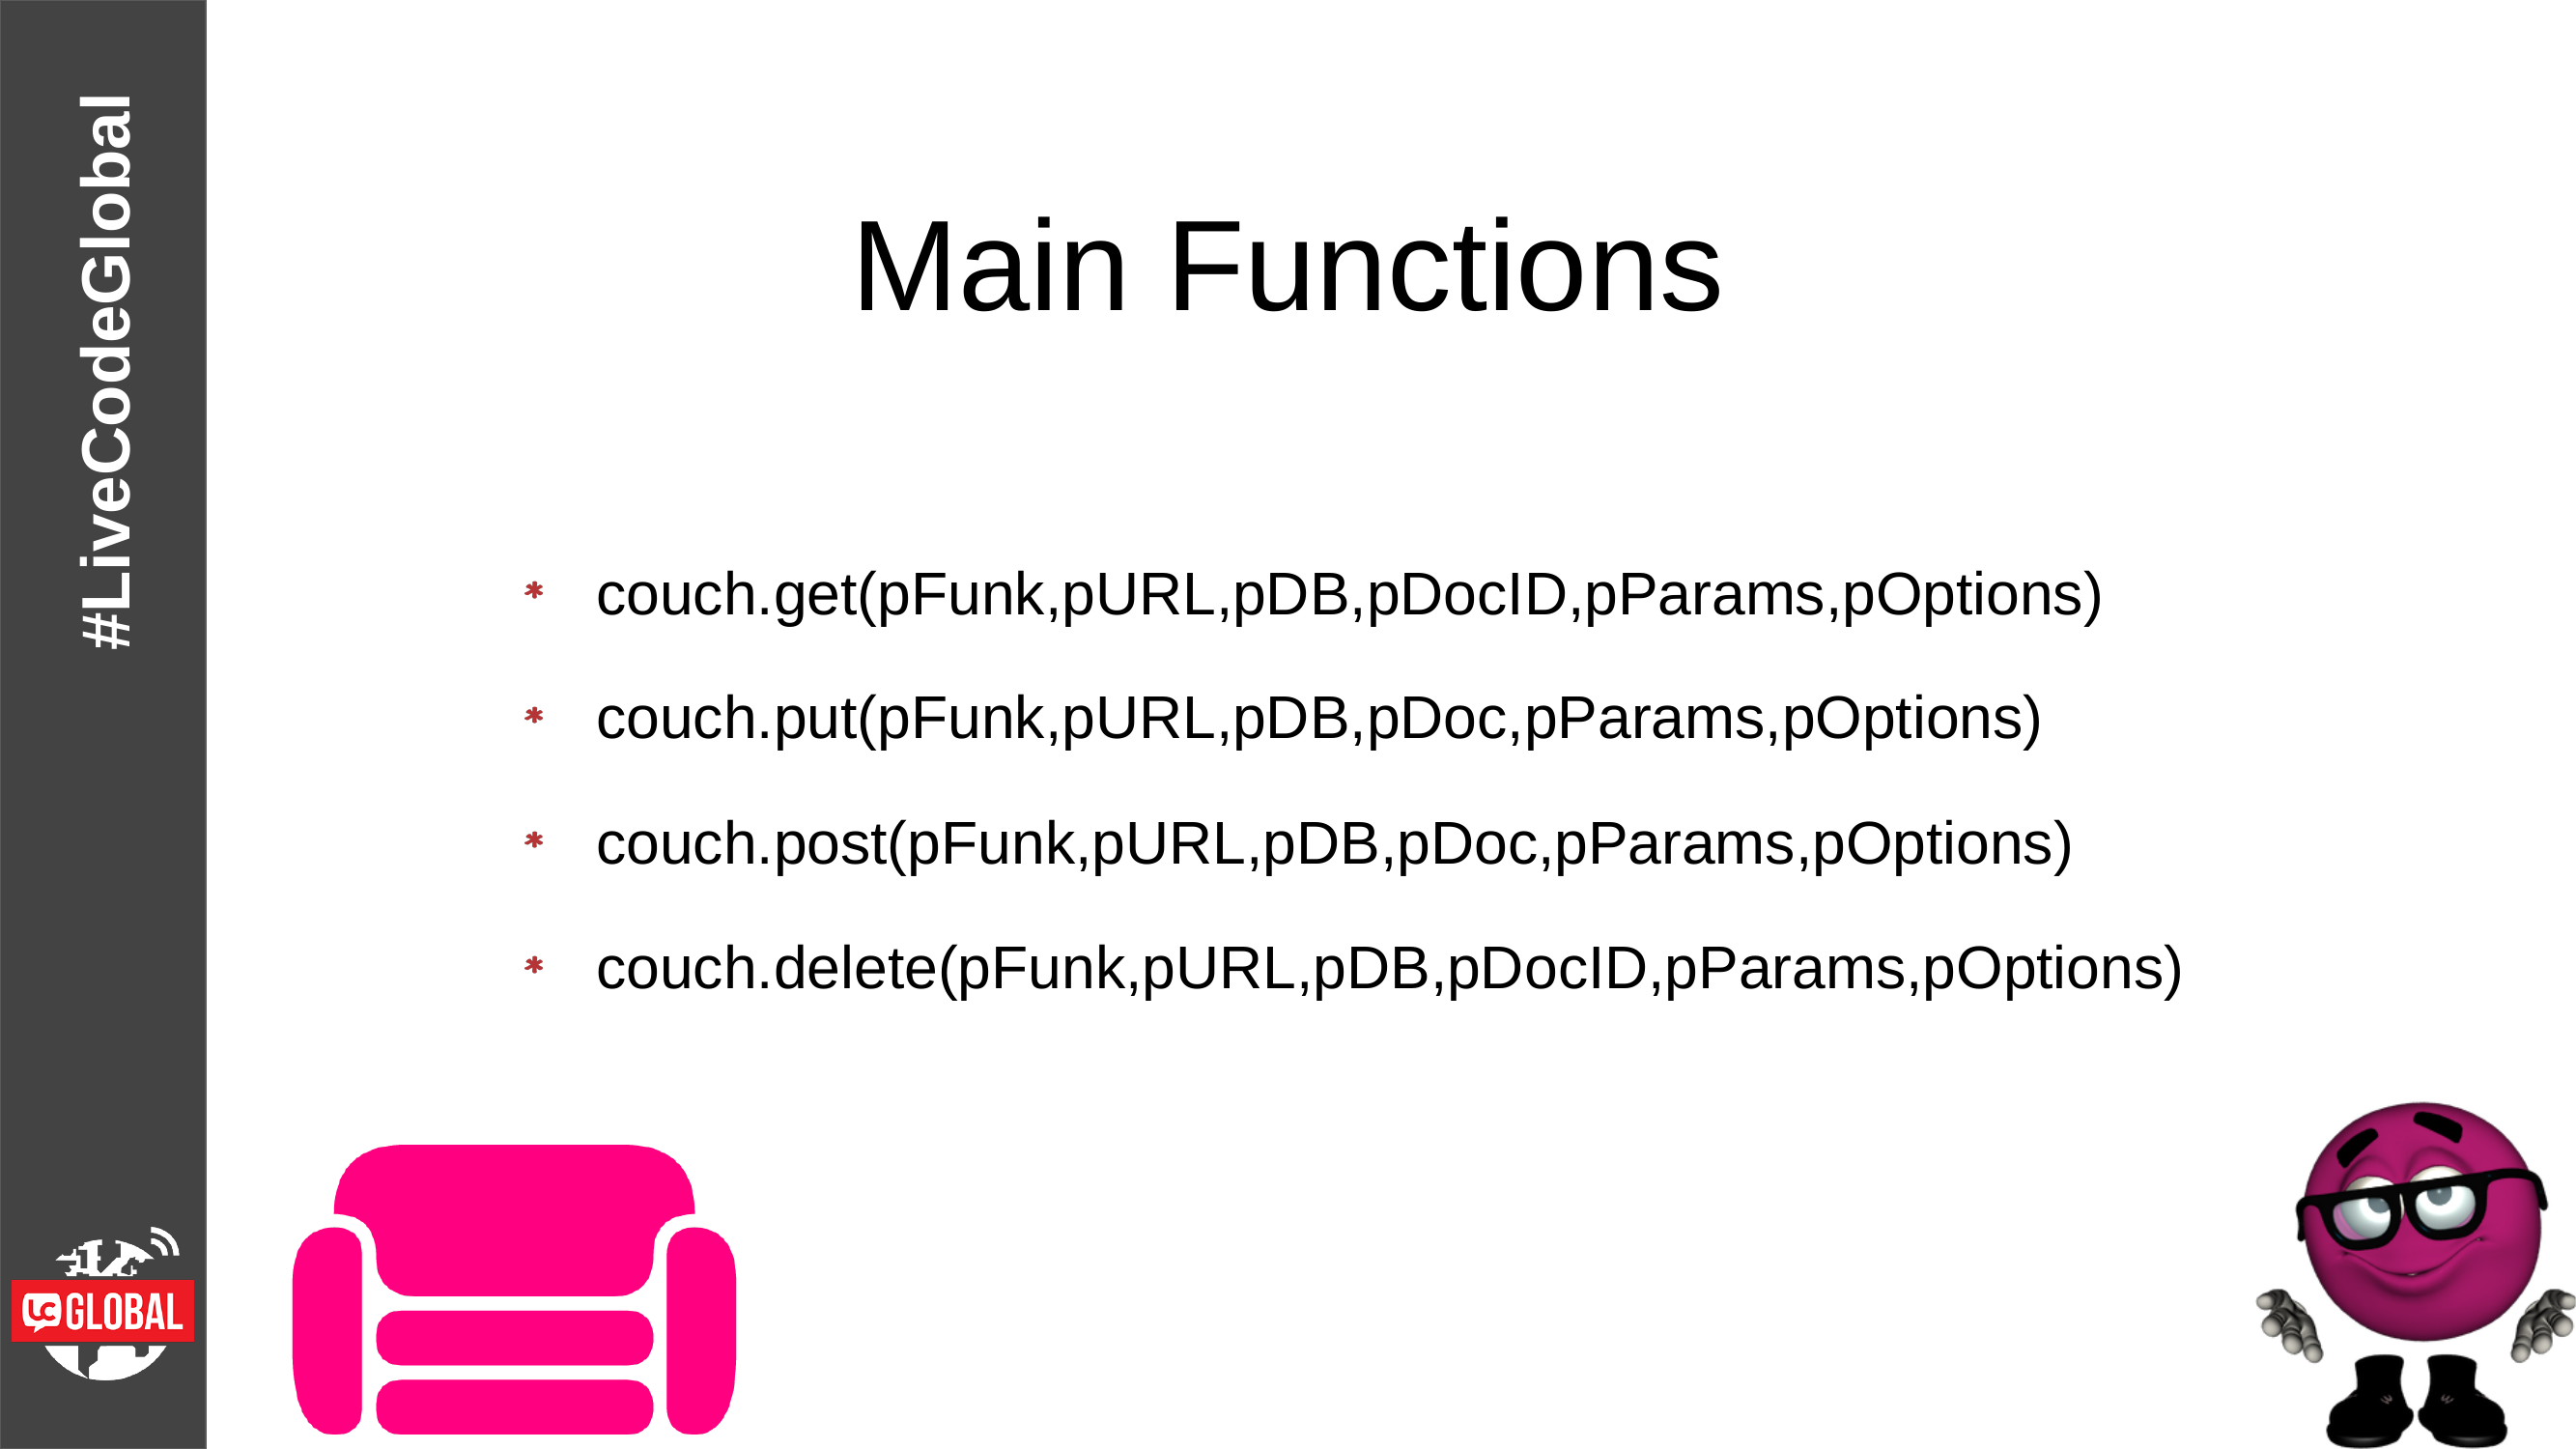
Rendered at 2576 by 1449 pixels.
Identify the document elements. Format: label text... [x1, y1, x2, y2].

list couch.get(pFunk,pURL,pDB,pDocID,pParams,pOptions) couch.put(pFunk,pURL,pDB,pDoc,pParams,pOptions) couch.post(pFunk,pURL,pDB,pDoc,pParams,pOptions) couch.delete(pFunk,pURL,pDB,pDocID,pParams,pOptions) [464, 407, 2231, 1149]
picture [2155, 1053, 2576, 1449]
title Main Functions [509, 118, 2067, 399]
picture [254, 1063, 778, 1449]
picture [523, 829, 545, 850]
picture [12, 1227, 194, 1380]
picture [523, 704, 545, 725]
picture [523, 953, 545, 976]
picture [523, 579, 545, 601]
